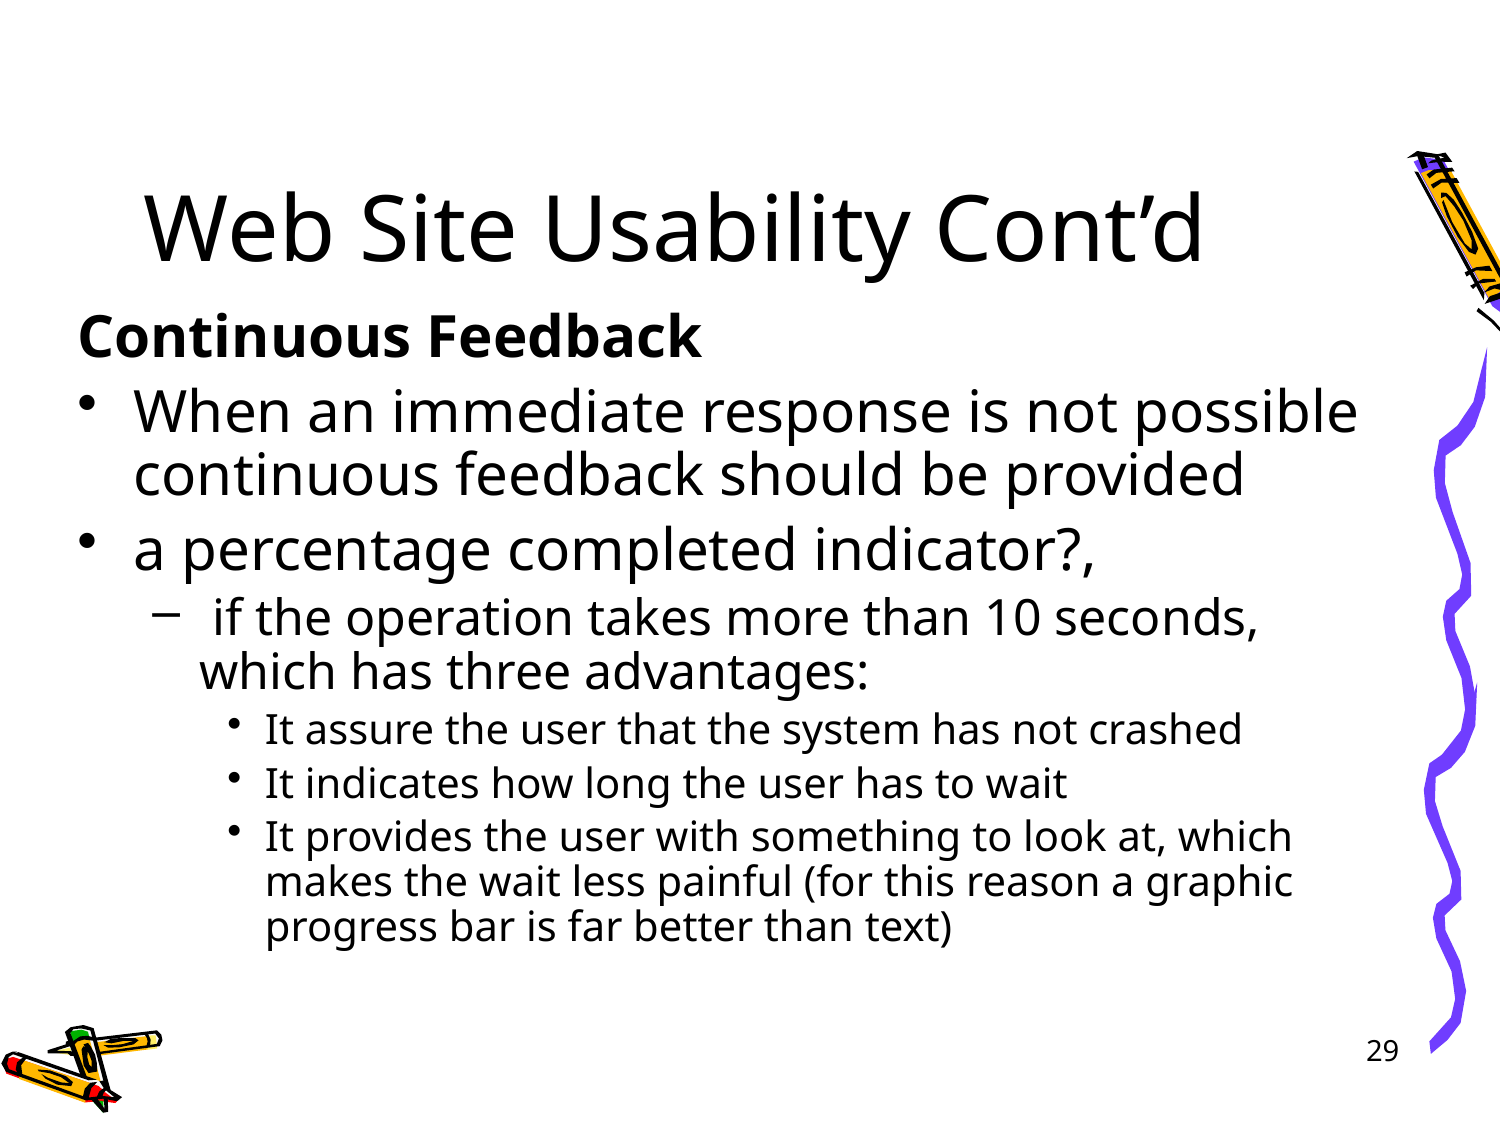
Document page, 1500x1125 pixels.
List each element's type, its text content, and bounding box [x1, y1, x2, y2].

title Web Site Usability Cont’d [112, 24, 1240, 288]
slide_number 29 [1101, 1024, 1415, 1101]
list Continuous Feedback When an immediate response is not possible continuous feedback should be provided a percentage completed indicator?, if the operation takes more than 10 seconds, which has three advantages: It assure the user that the system has not crashed It indicates how long the user has to wait It provides the user with something to look at, which makes the wait less painful (for this reason a graphic progress bar is far better than text) [62, 299, 1376, 1013]
